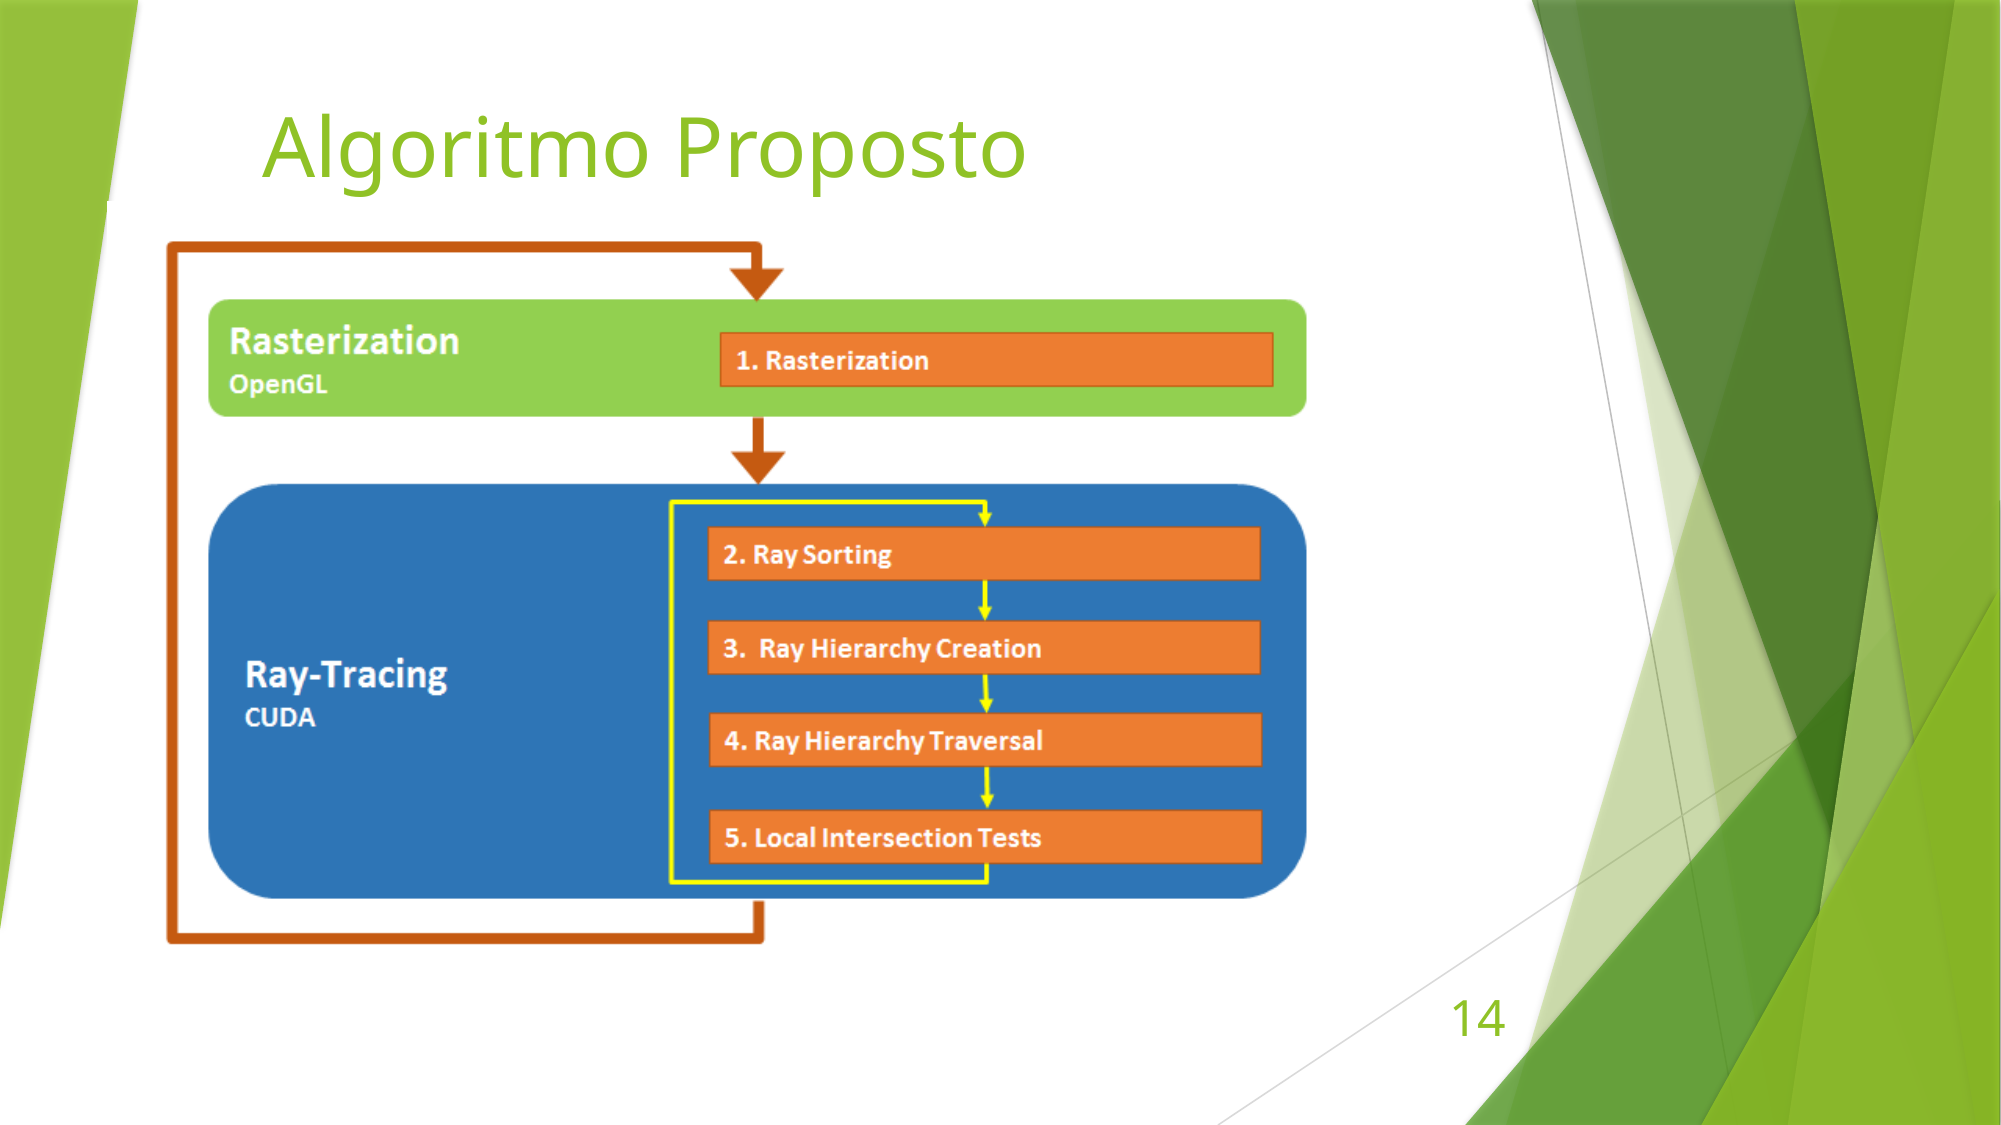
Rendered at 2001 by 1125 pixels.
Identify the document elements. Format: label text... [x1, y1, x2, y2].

picture [107, 200, 1410, 985]
title Algoritmo Proposto [247, 2, 1522, 202]
slide_number 14 [1409, 991, 1522, 1051]
